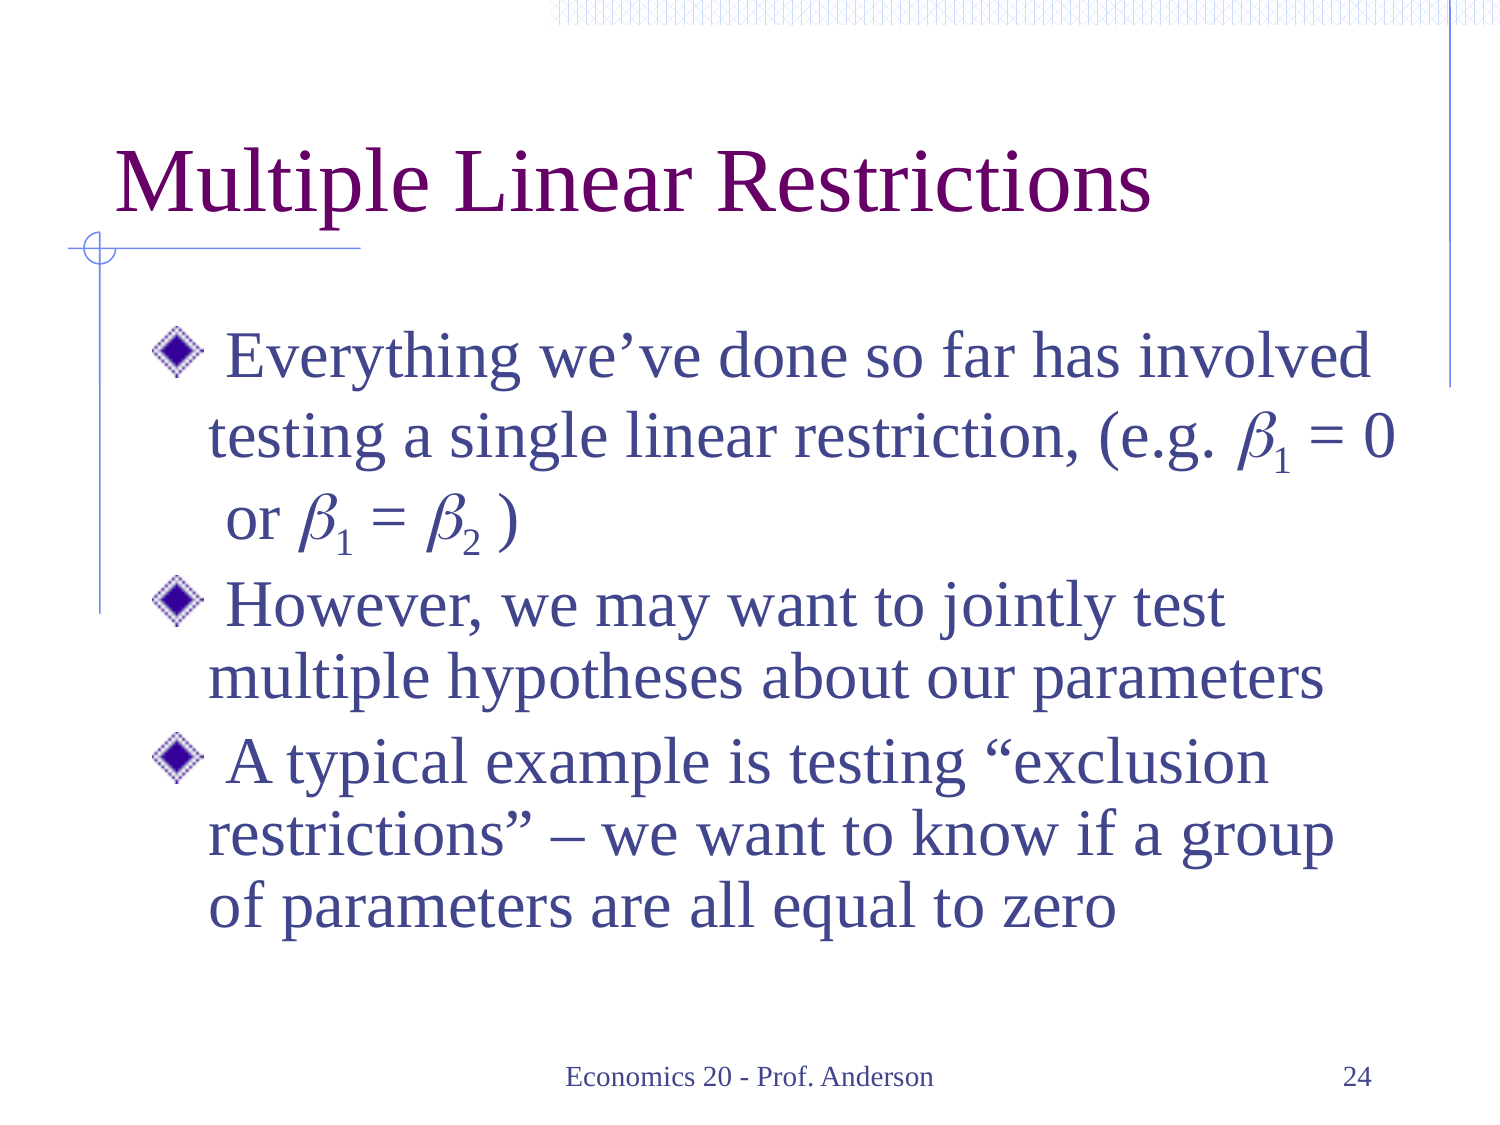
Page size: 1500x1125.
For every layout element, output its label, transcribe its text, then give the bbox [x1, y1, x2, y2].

footer Economics 20 - Prof. Anderson [512, 1025, 988, 1100]
title Multiple Linear Restrictions [99, 50, 1375, 238]
list Everything we’ve done so far has involved testing a single linear restriction, (e.g. b1 = 0 or b1 = b2 ) However, we may want to jointly test multiple hypotheses about our parameters A typical example is testing “exclusion restrictions” – we want to know if a group of parameters are all equal to zero [137, 312, 1413, 988]
picture [152, 732, 204, 784]
picture [152, 326, 204, 378]
slide_number 24 [1074, 1025, 1388, 1100]
picture [152, 575, 204, 627]
